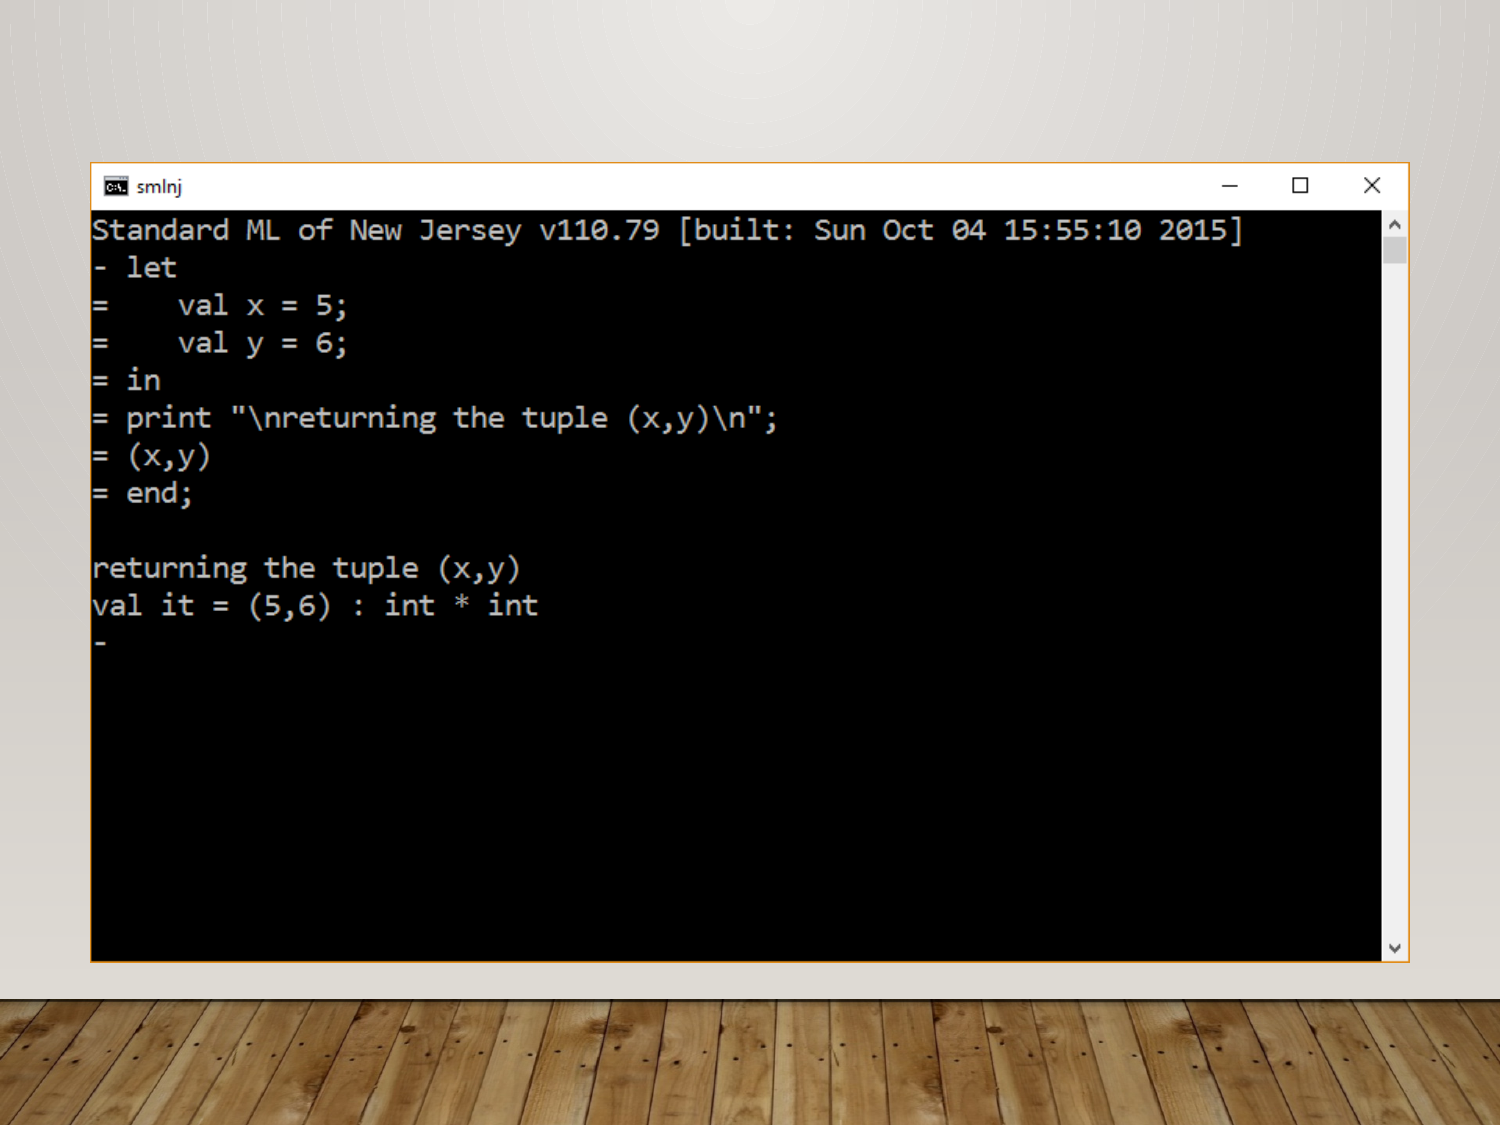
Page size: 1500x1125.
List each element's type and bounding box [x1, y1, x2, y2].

picture [0, 999, 1500, 1125]
picture [90, 162, 1410, 963]
